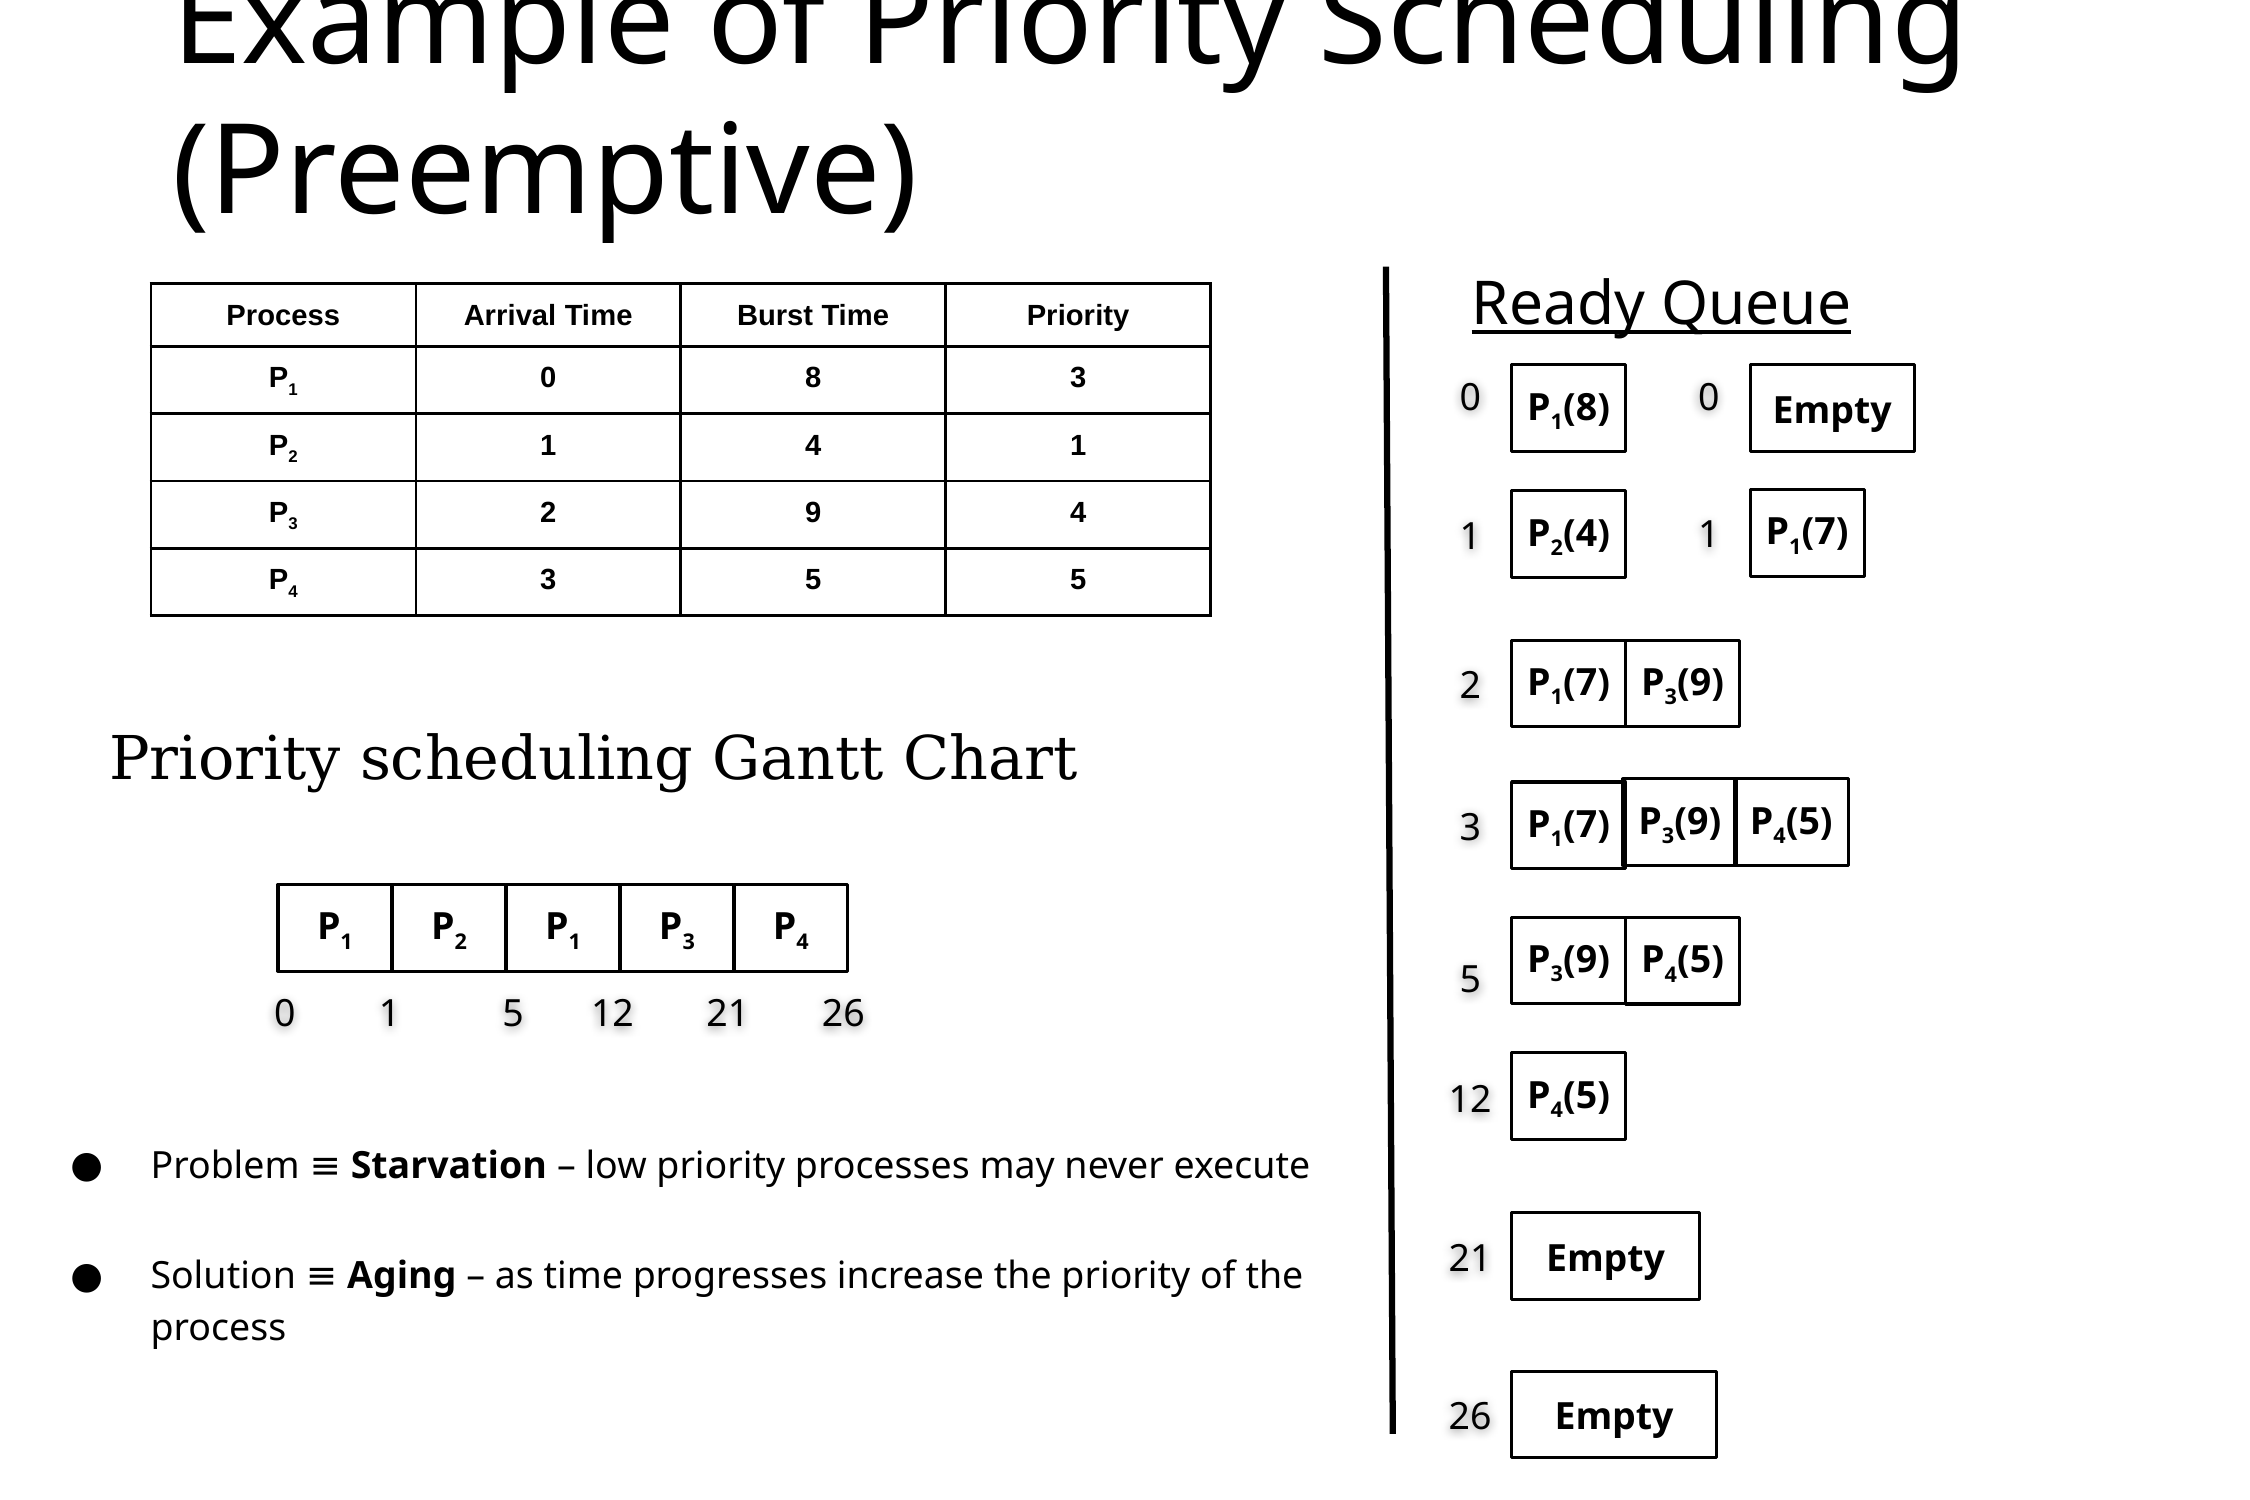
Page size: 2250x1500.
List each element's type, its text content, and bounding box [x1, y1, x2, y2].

text_box P4 [733, 884, 848, 972]
table_header Burst Time [682, 285, 944, 345]
text_box 0 [1683, 364, 1735, 426]
text_box P3(9) [1625, 640, 1740, 727]
text_box P1(7) [1511, 640, 1625, 727]
table_cell 4 [947, 482, 1209, 547]
table_cell 3 [947, 348, 1209, 412]
text_box Empty [1511, 1371, 1717, 1458]
table_cell P2 [152, 415, 415, 480]
text_box 0 [259, 981, 311, 1043]
text_box 26 [1428, 1384, 1511, 1445]
table_cell 8 [682, 348, 944, 412]
text_box P1 [278, 884, 392, 972]
text_box P1(7) [1511, 782, 1626, 869]
table_header Arrival Time [417, 285, 679, 345]
table_header Process [152, 285, 415, 345]
text_box 2 [1444, 653, 1496, 714]
table_cell 5 [947, 550, 1209, 614]
text_box Ready Queue [1456, 249, 1899, 353]
text_box Problem ≡ Starvation – low priority processes may never execute Solution ≡ Aging – as time progresses increase the priority of the process [48, 1123, 1380, 1410]
text_box P1 [505, 884, 619, 972]
table_cell 1 [947, 415, 1209, 480]
text_box 3 [1444, 795, 1496, 856]
text_box 21 [1428, 1225, 1511, 1287]
text_box P1(7) [1750, 489, 1865, 577]
text_box 26 [801, 981, 885, 1043]
text_box Empty [1511, 1212, 1700, 1300]
text_box 1 [1444, 503, 1496, 565]
table_cell 9 [682, 482, 944, 547]
text_box 1 [364, 981, 416, 1043]
text_box P4(5) [1511, 1052, 1626, 1140]
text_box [1385, 266, 1394, 1435]
text_box P4(5) [1734, 778, 1849, 866]
text_box Empty [1750, 364, 1915, 452]
table_cell 3 [417, 550, 679, 614]
text_box P4(5) [1625, 917, 1740, 1004]
text_box P3 [619, 884, 733, 972]
text_box 21 [686, 981, 770, 1043]
table_cell 2 [417, 482, 679, 547]
text_box P3(9) [1622, 778, 1734, 866]
table_header Priority [947, 285, 1209, 345]
text_box 5 [487, 981, 539, 1043]
text_box 5 [1444, 947, 1496, 1009]
table_cell P4 [152, 550, 415, 614]
table_cell P3 [152, 482, 415, 547]
table_cell 1 [417, 415, 679, 480]
title Example of Priority Scheduling (Preemptive) [150, 60, 2138, 250]
text_box P3(9) [1511, 917, 1625, 1004]
table_cell 4 [682, 415, 944, 480]
text_box 0 [1444, 364, 1496, 426]
text_box 12 [571, 981, 654, 1043]
text_box P1(8) [1511, 364, 1626, 452]
text_box P2(4) [1511, 490, 1626, 578]
list Priority scheduling Gantt Chart [87, 697, 1138, 824]
table_cell 0 [417, 348, 679, 412]
text_box P2 [392, 884, 505, 972]
table_cell 5 [682, 550, 944, 614]
text_box 12 [1428, 1067, 1511, 1128]
text_box 1 [1683, 502, 1735, 563]
table_cell P1 [152, 348, 415, 412]
